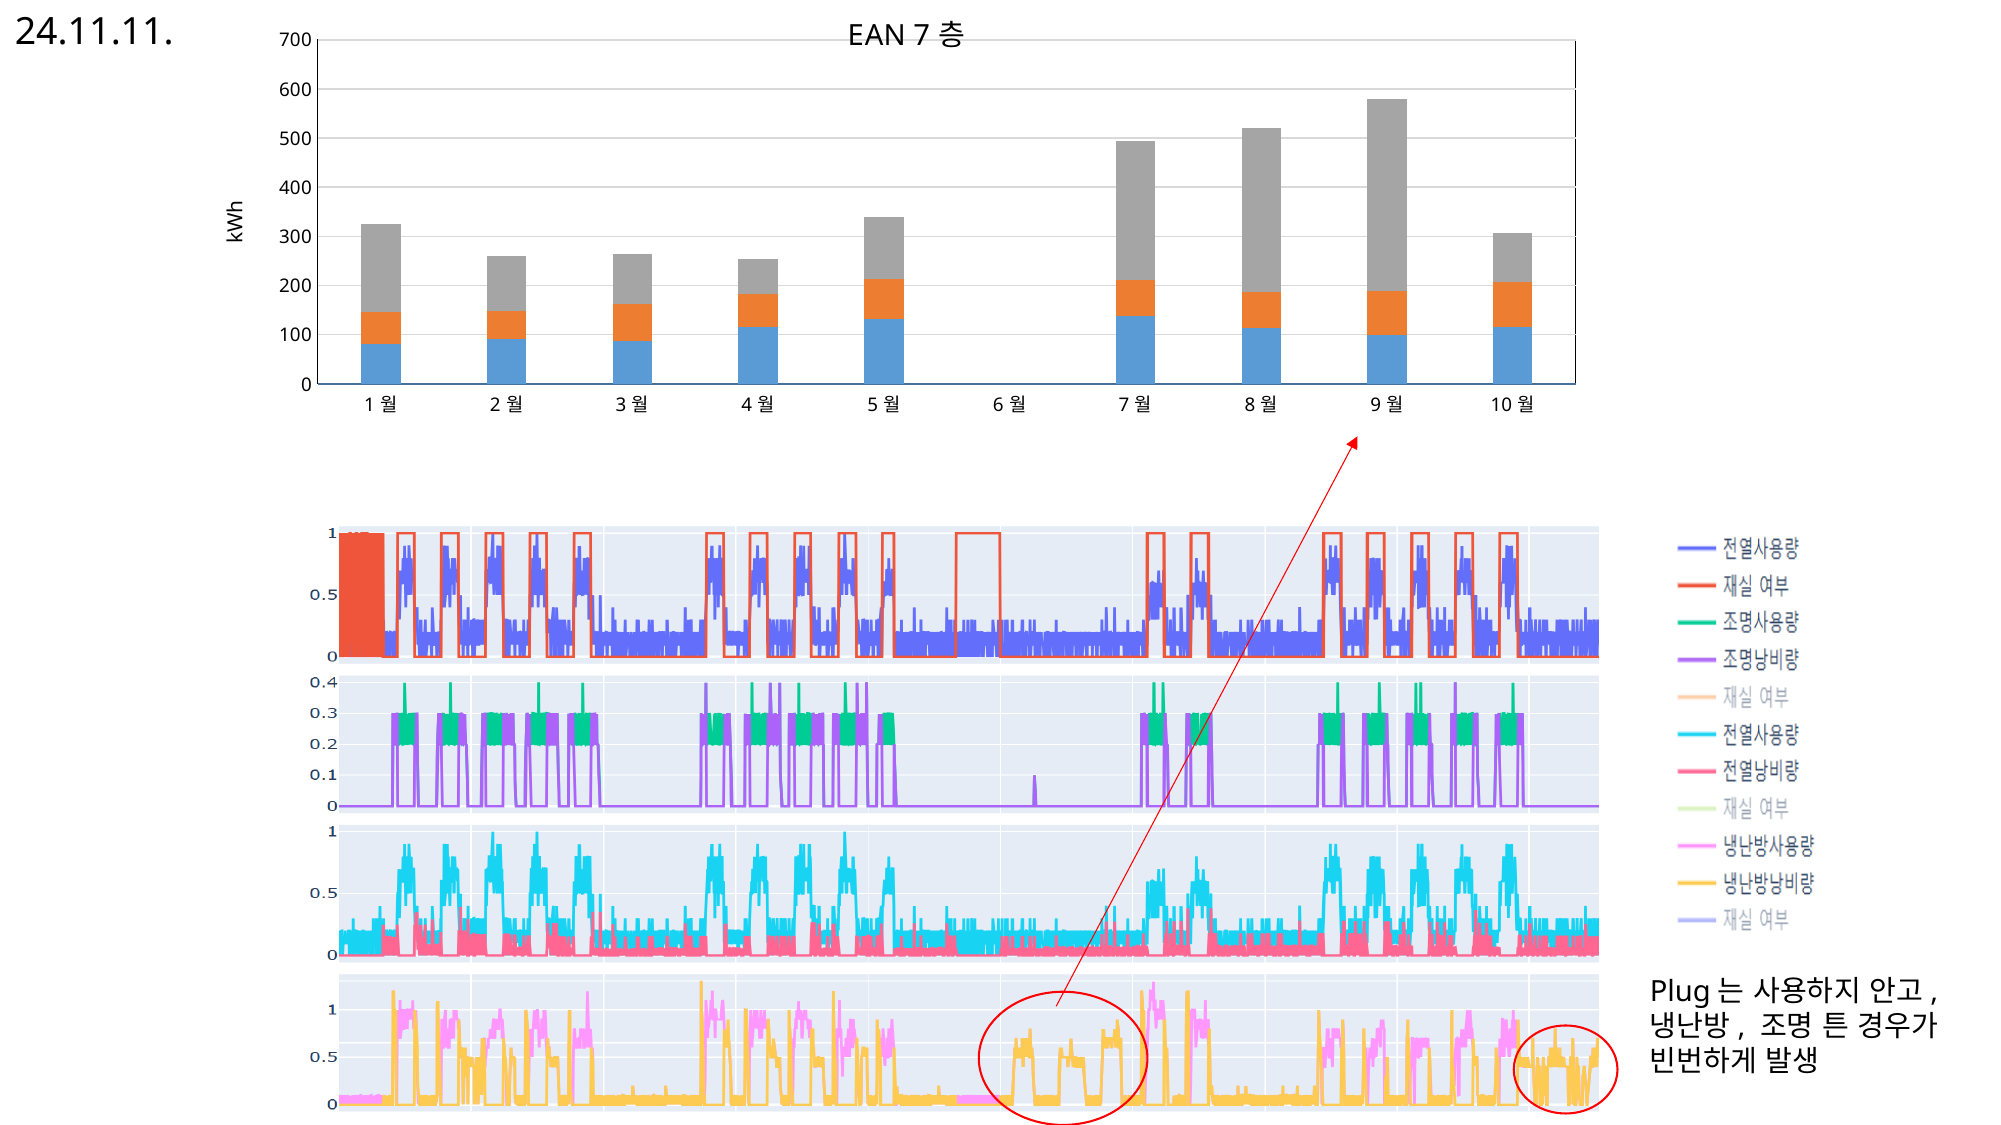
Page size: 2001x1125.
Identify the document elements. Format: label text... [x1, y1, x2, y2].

text_box [1599, 1034, 1619, 1105]
text_box Plug는 사용하지 안고, 냉난방, 조명 튼 경우가 빈번하게 발생 [1634, 964, 2000, 1085]
text_box [1014, 1114, 1112, 1125]
text_box 24.11.11. [0, 0, 214, 60]
chart [214, 0, 1599, 428]
picture [287, 501, 1599, 1114]
picture [1662, 528, 1853, 965]
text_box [1056, 436, 1358, 1007]
